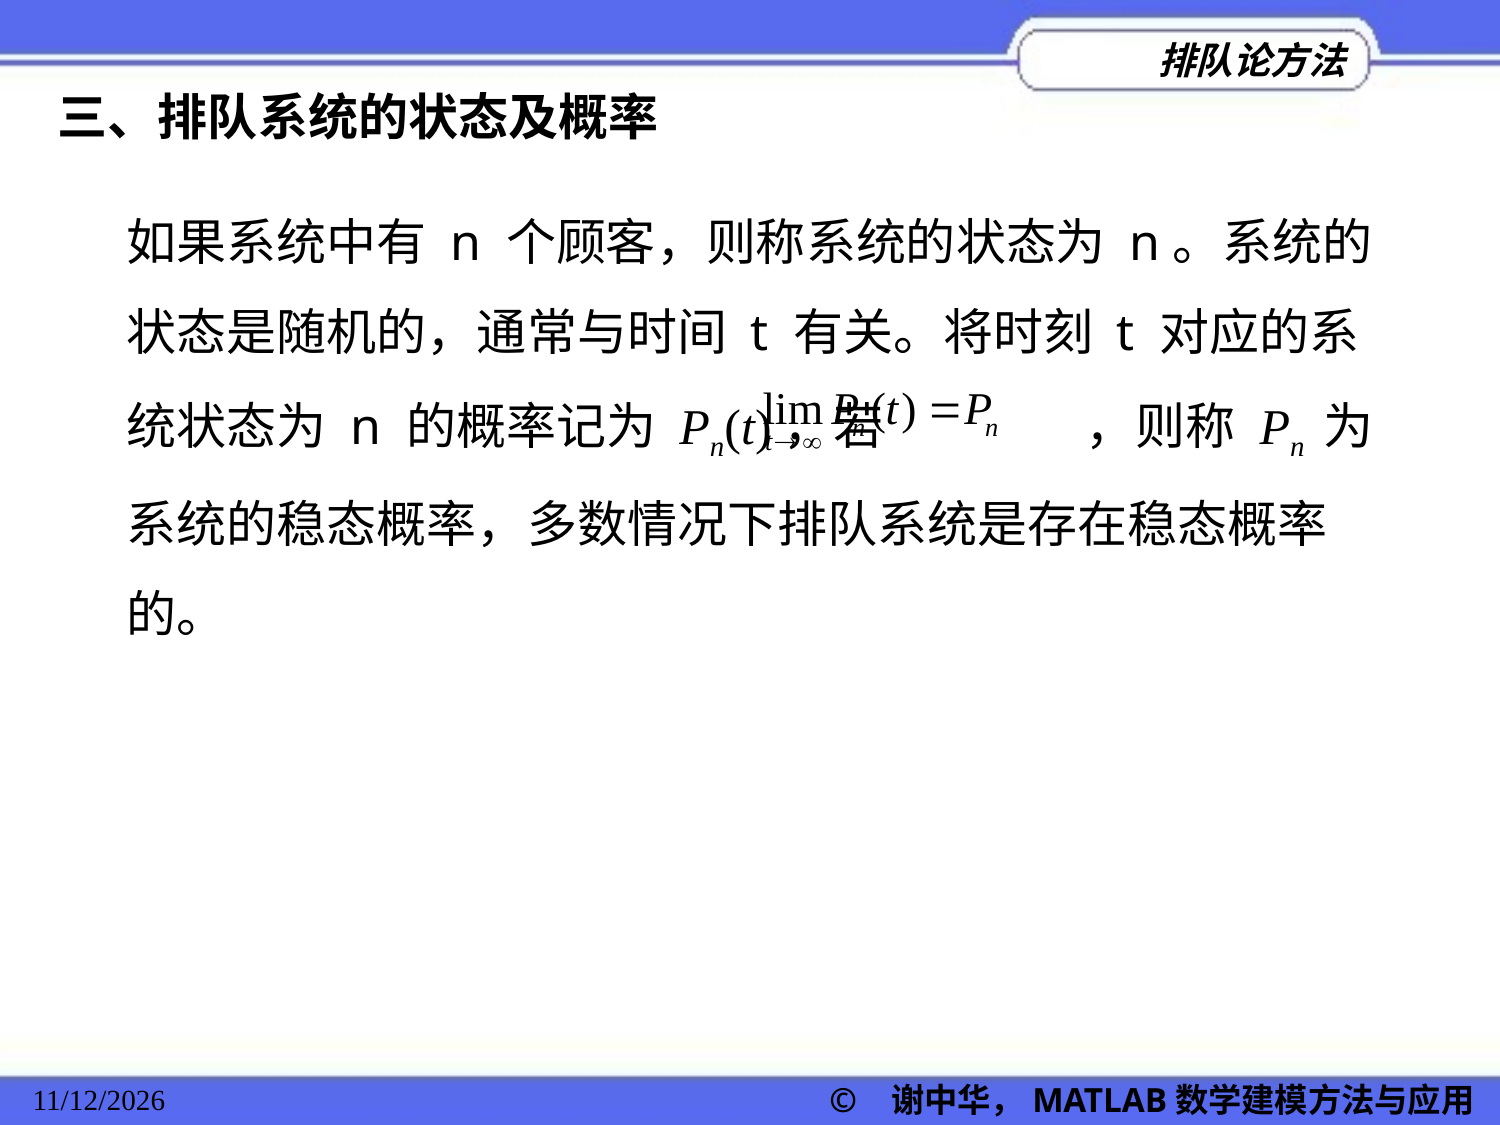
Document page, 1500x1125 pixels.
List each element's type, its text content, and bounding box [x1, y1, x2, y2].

footer © 谢中华，MATLAB数学建模方法与应用 [809, 1078, 1495, 1120]
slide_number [17, 1077, 356, 1120]
text_box 三、排队系统的状态及概率 [43, 78, 916, 153]
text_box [111, 172, 1412, 541]
picture [0, 0, 1500, 1125]
